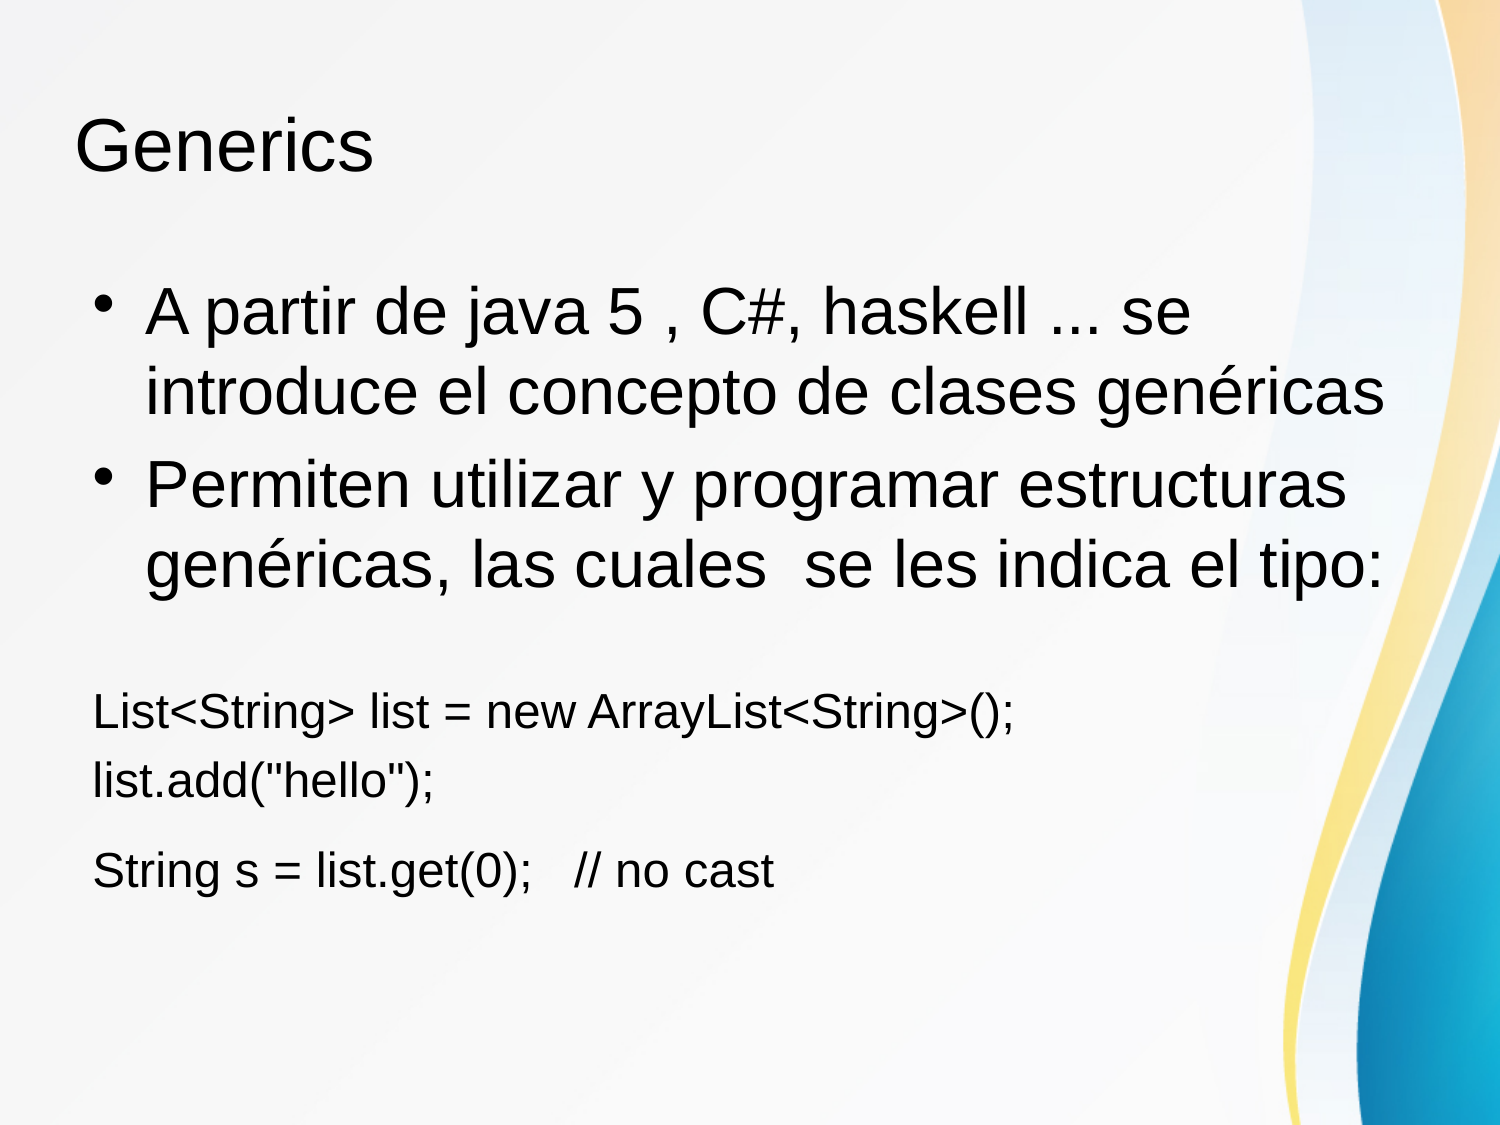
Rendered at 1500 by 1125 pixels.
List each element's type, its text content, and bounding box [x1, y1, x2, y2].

list A partir de java 5 , C#, haskell ... se introduce el concepto de clases genéricas Permiten utilizar y programar estructuras genéricas, las cuales se les indica el tipo: List<String> list = new ArrayList<String>(); list.add("hello"); String s = list.get(0); // no cast [74, 263, 1425, 916]
title Generics [74, 44, 1425, 233]
picture [0, 0, 1500, 1125]
